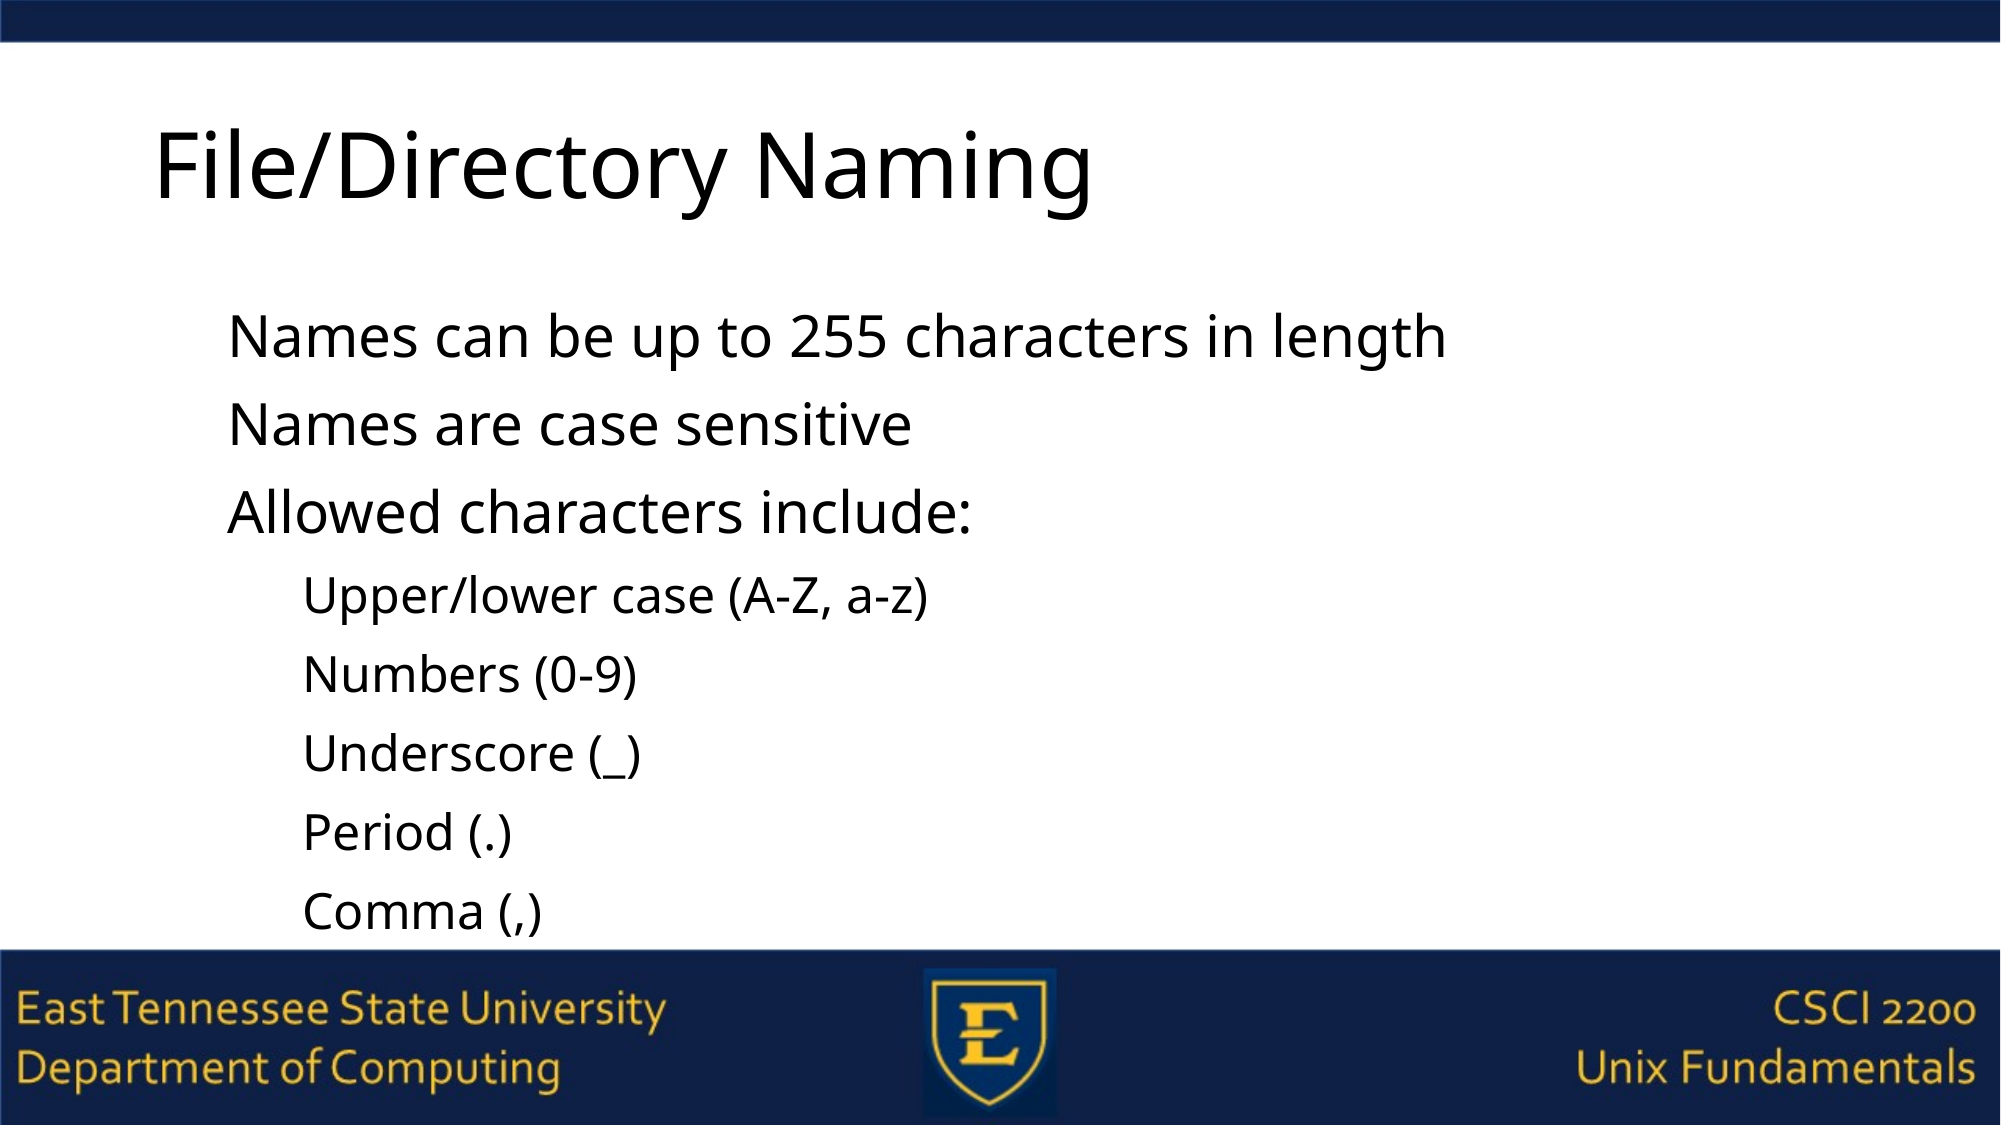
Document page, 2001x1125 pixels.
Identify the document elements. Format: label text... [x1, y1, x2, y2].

title File/Directory Naming [137, 59, 1863, 278]
picture [0, 0, 2001, 1125]
list Names can be up to 255 characters in length Names are case sensitive Allowed characters include: Upper/lower case (A-Z, a-z) Numbers (0-9) Underscore (_) Period (.) Comma (,) [137, 299, 1863, 1014]
